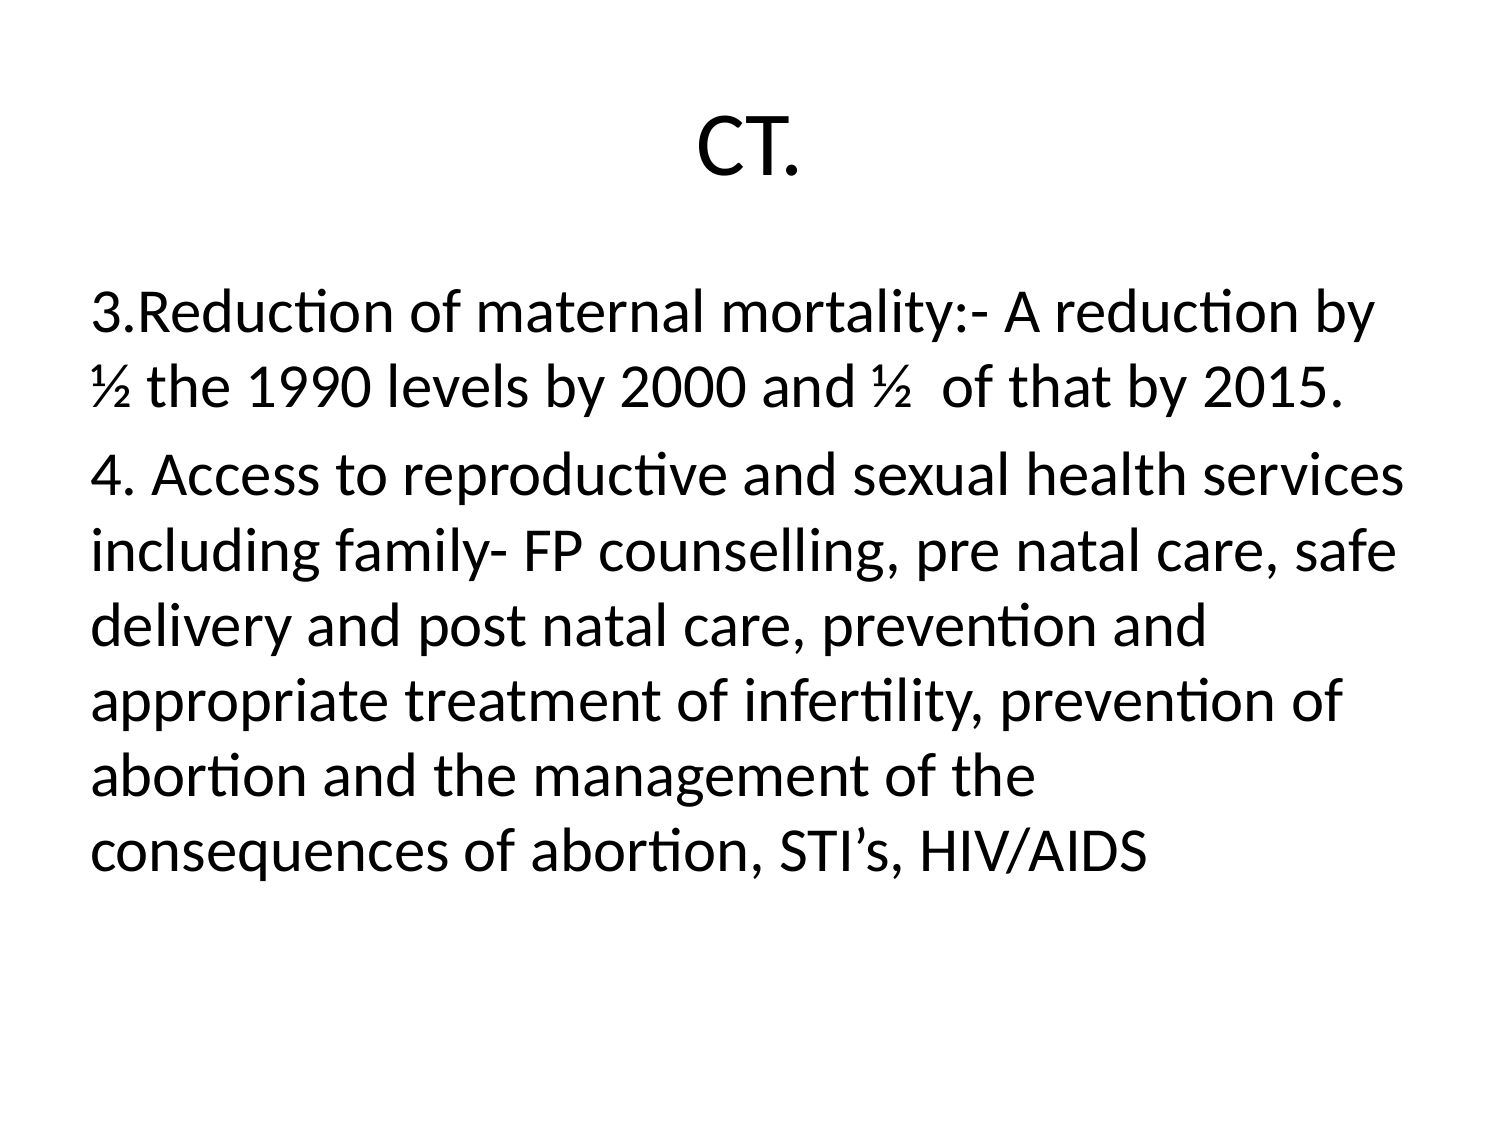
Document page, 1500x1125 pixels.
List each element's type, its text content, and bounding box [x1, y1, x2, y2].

list 3.Reduction of maternal mortality:- A reduction by ½ the 1990 levels by 2000 and ½ of that by 2015. 4. Access to reproductive and sexual health services including family- FP counselling, pre natal care, safe delivery and post natal care, prevention and appropriate treatment of infertility, prevention of abortion and the management of the consequences of abortion, STI’s, HIV/AIDS [75, 262, 1425, 1005]
title CT. [75, 45, 1425, 233]
